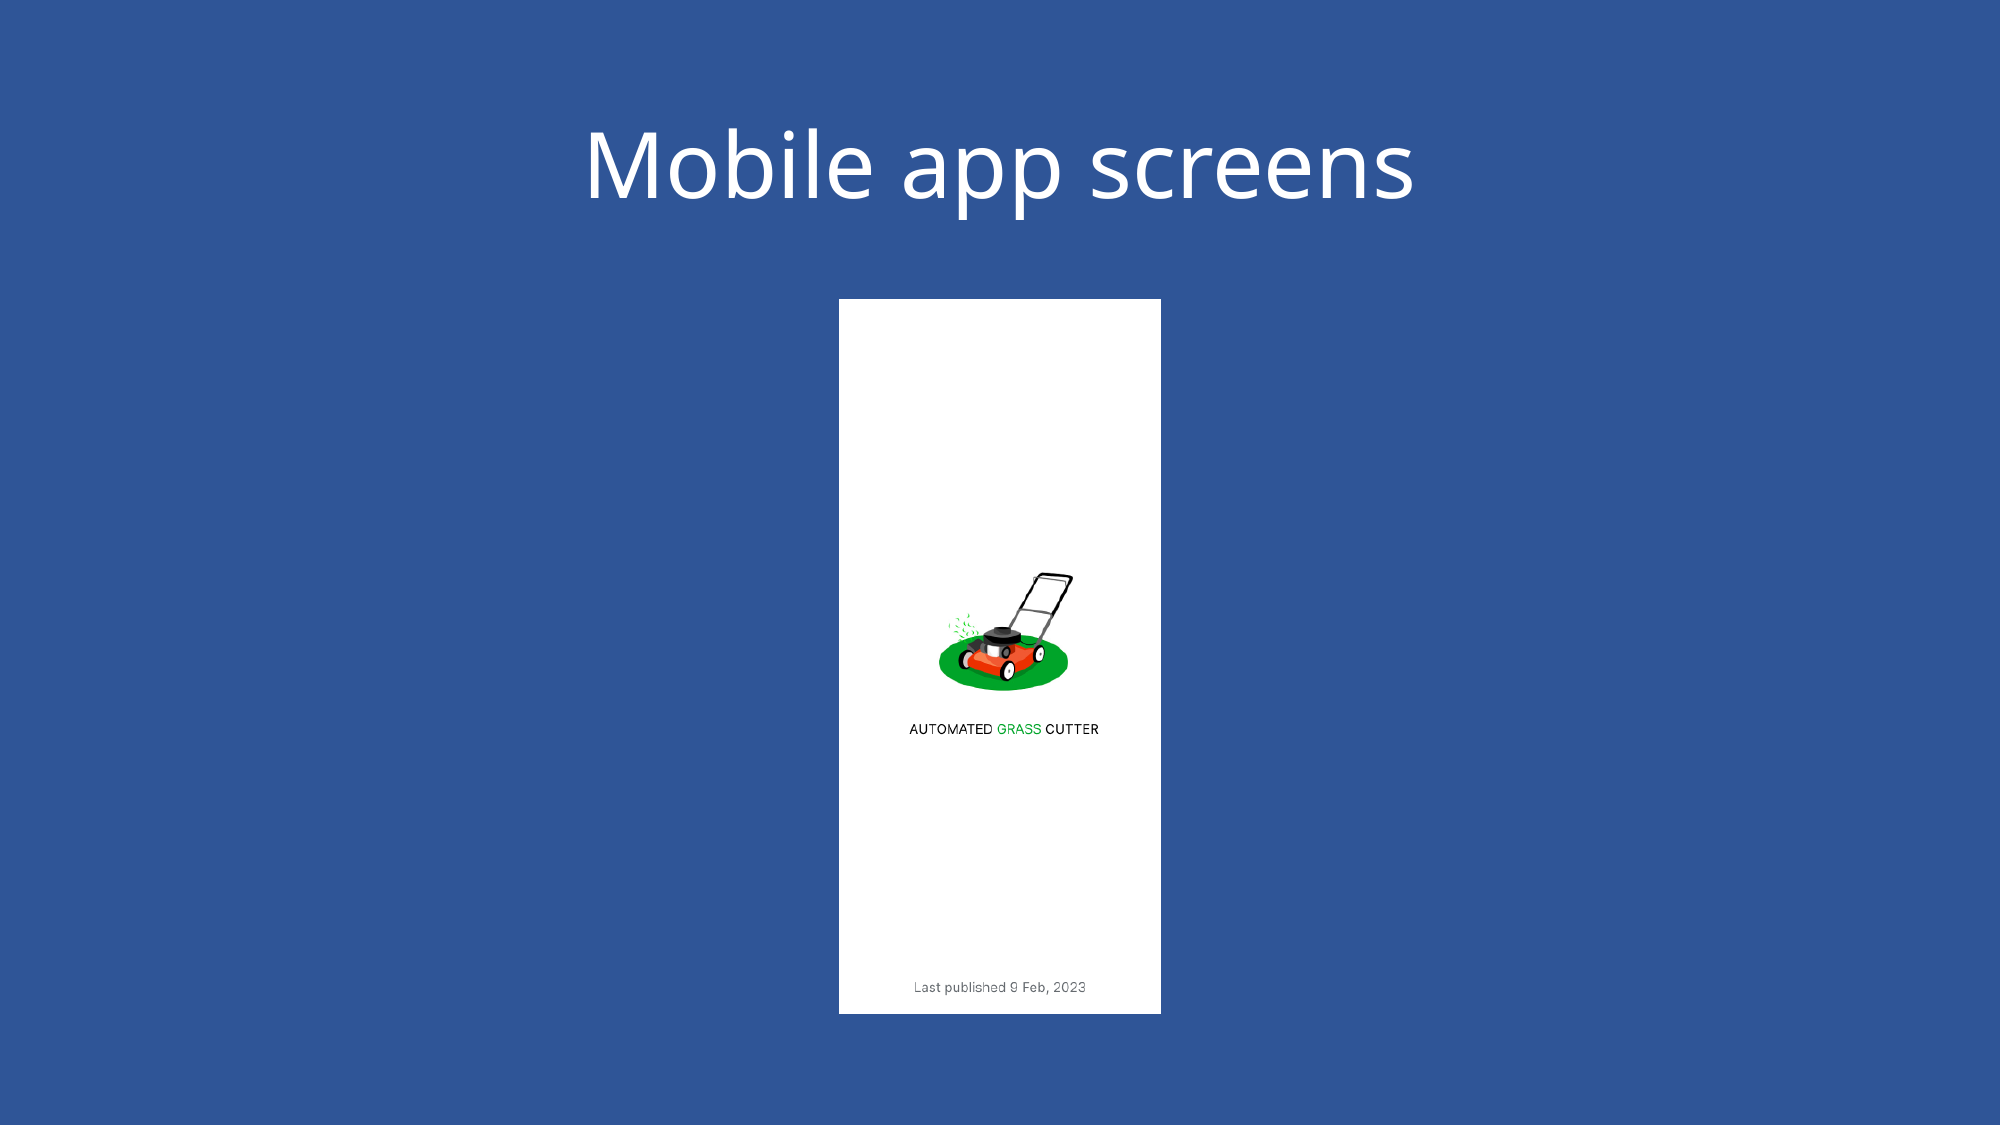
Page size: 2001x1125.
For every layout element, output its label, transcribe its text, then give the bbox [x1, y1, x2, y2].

title Mobile app screens [137, 59, 1863, 278]
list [839, 299, 1161, 1014]
